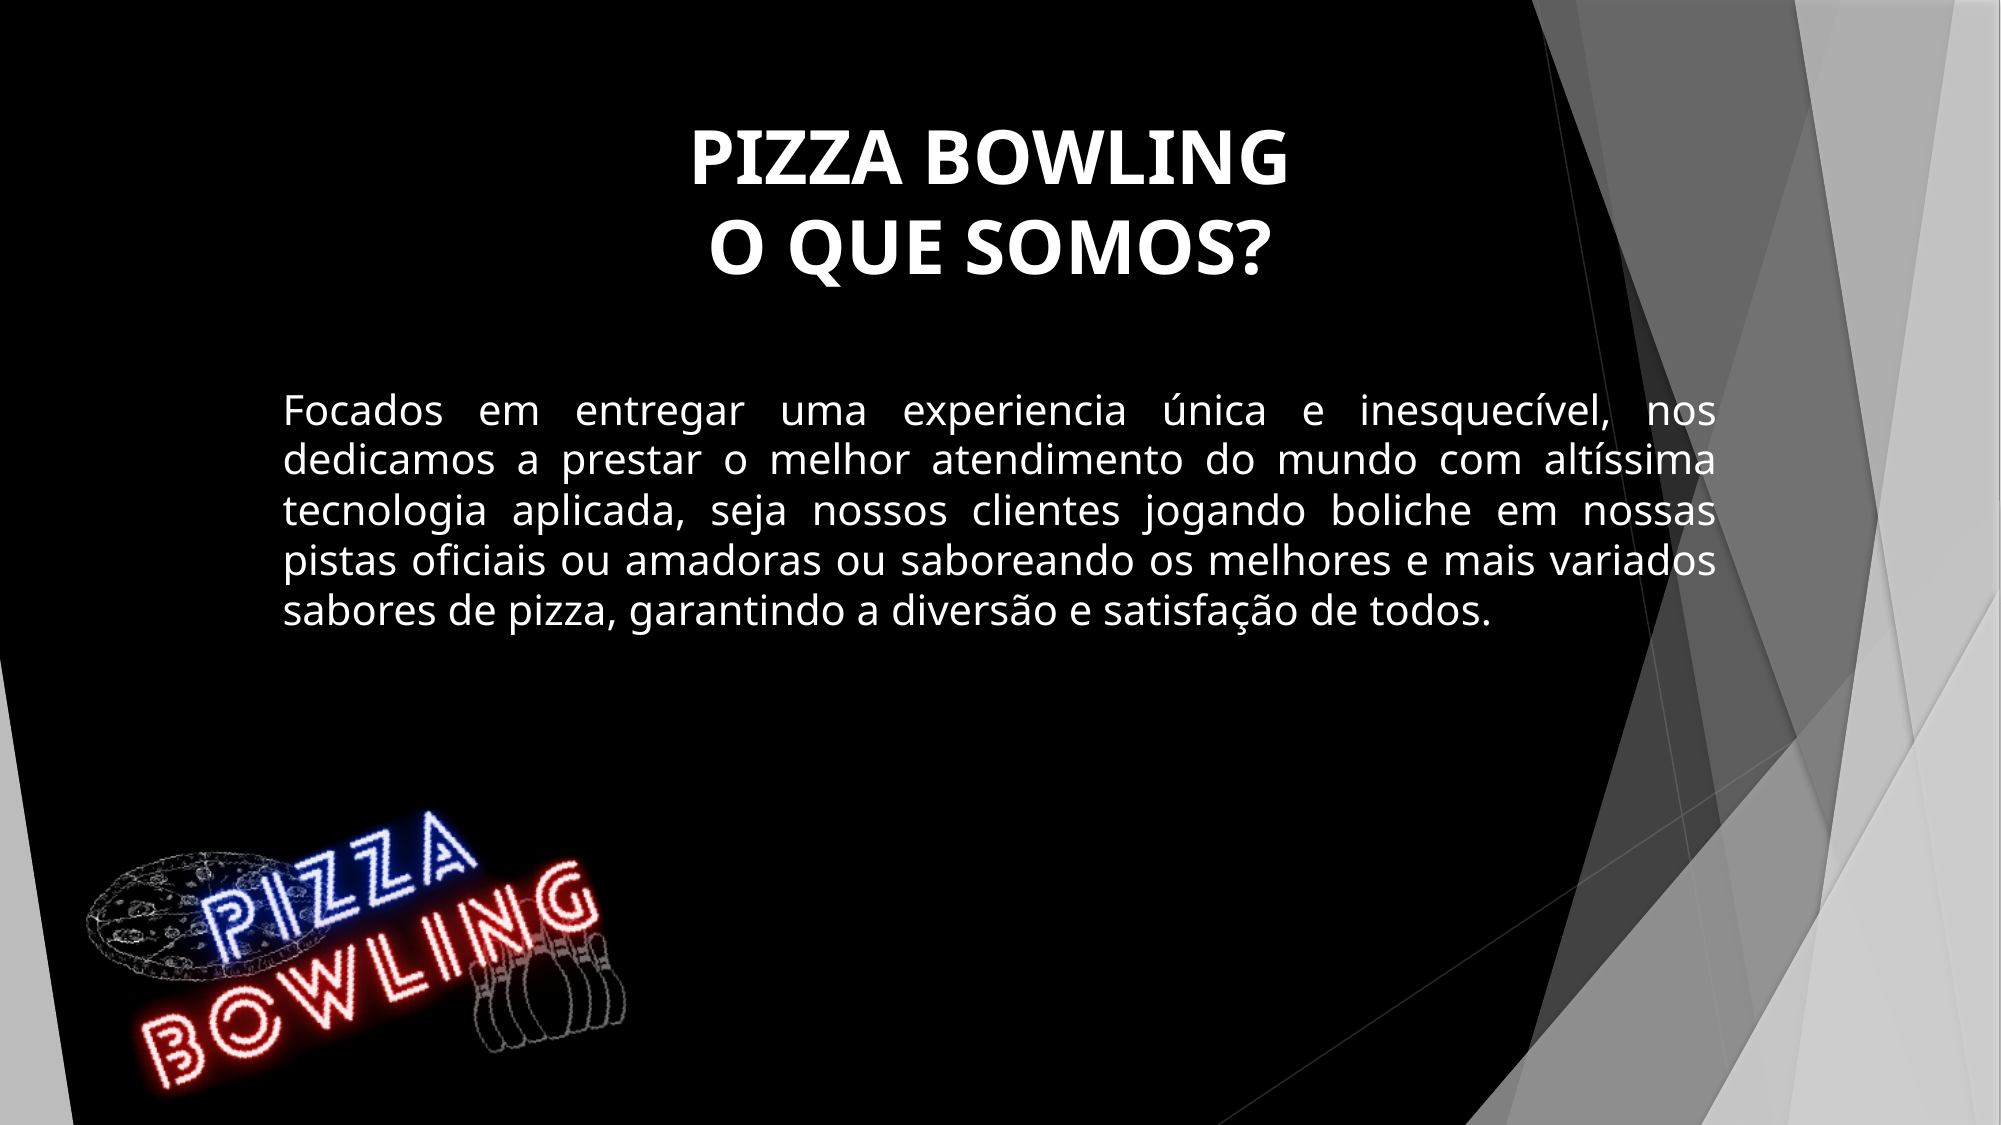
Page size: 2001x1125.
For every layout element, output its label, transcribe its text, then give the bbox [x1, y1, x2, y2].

text_box Focados em entregar uma experiencia única e inesquecível, nos dedicamos a prestar o melhor atendimento do mundo com altíssima tecnologia aplicada, seja nossos clientes jogando boliche em nossas pistas oficiais ou amadoras ou saboreando os melhores e mais variados sabores de pizza, garantindo a diversão e satisfação de todos. [267, 375, 1733, 641]
picture [24, 707, 669, 1125]
title PIZZA BOWLING O QUE SOMOS? [294, 101, 1706, 319]
